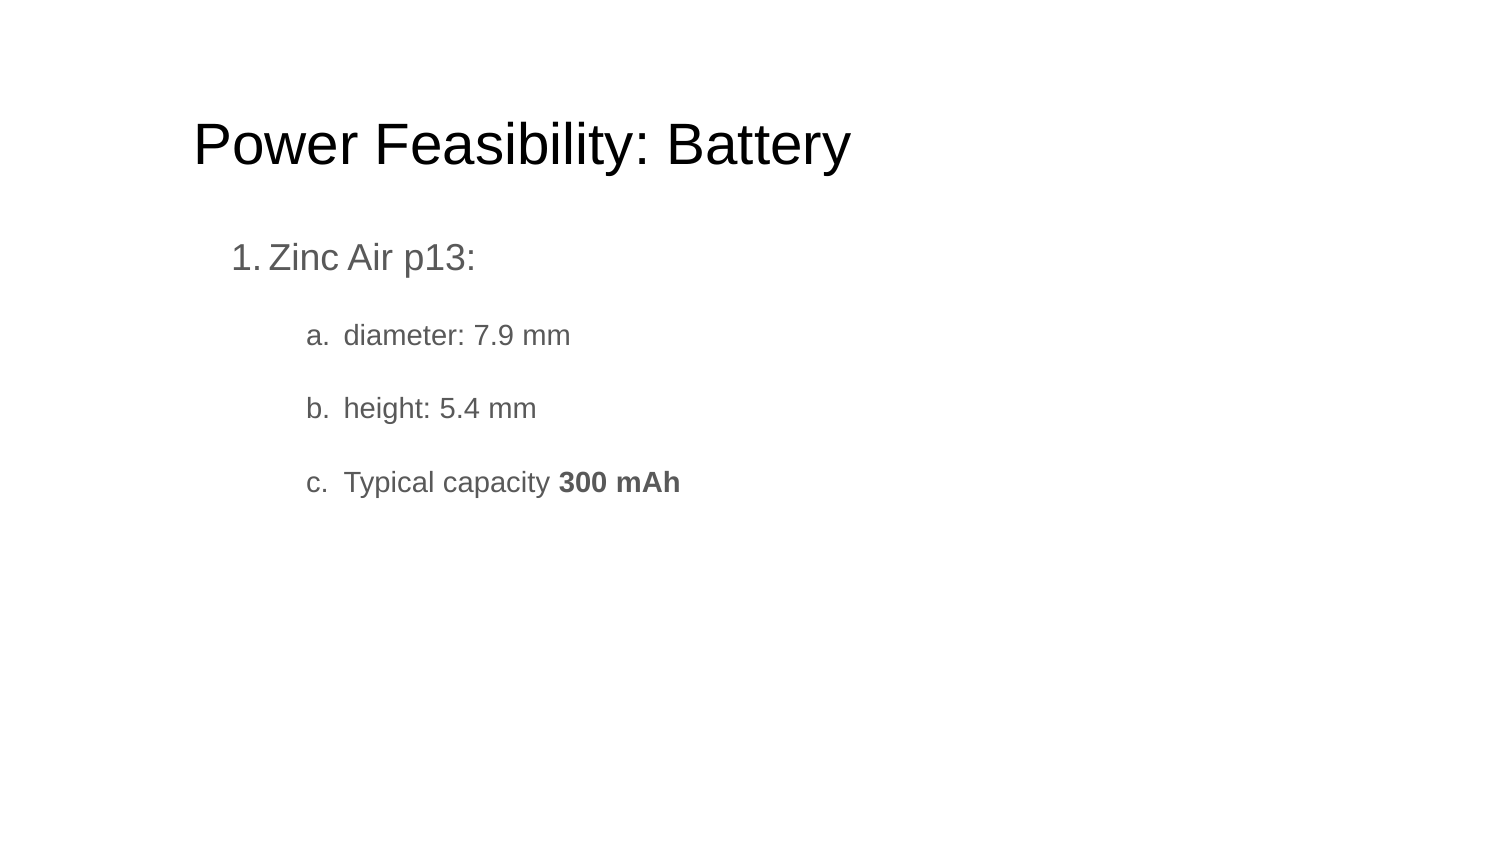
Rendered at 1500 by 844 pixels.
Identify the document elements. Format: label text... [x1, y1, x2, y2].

title Power Feasibility: Battery [178, 90, 1500, 185]
list Zinc Air p13: diameter: 7.9 mm height: 5.4 mm Typical capacity 300 mAh [178, 210, 1500, 772]
